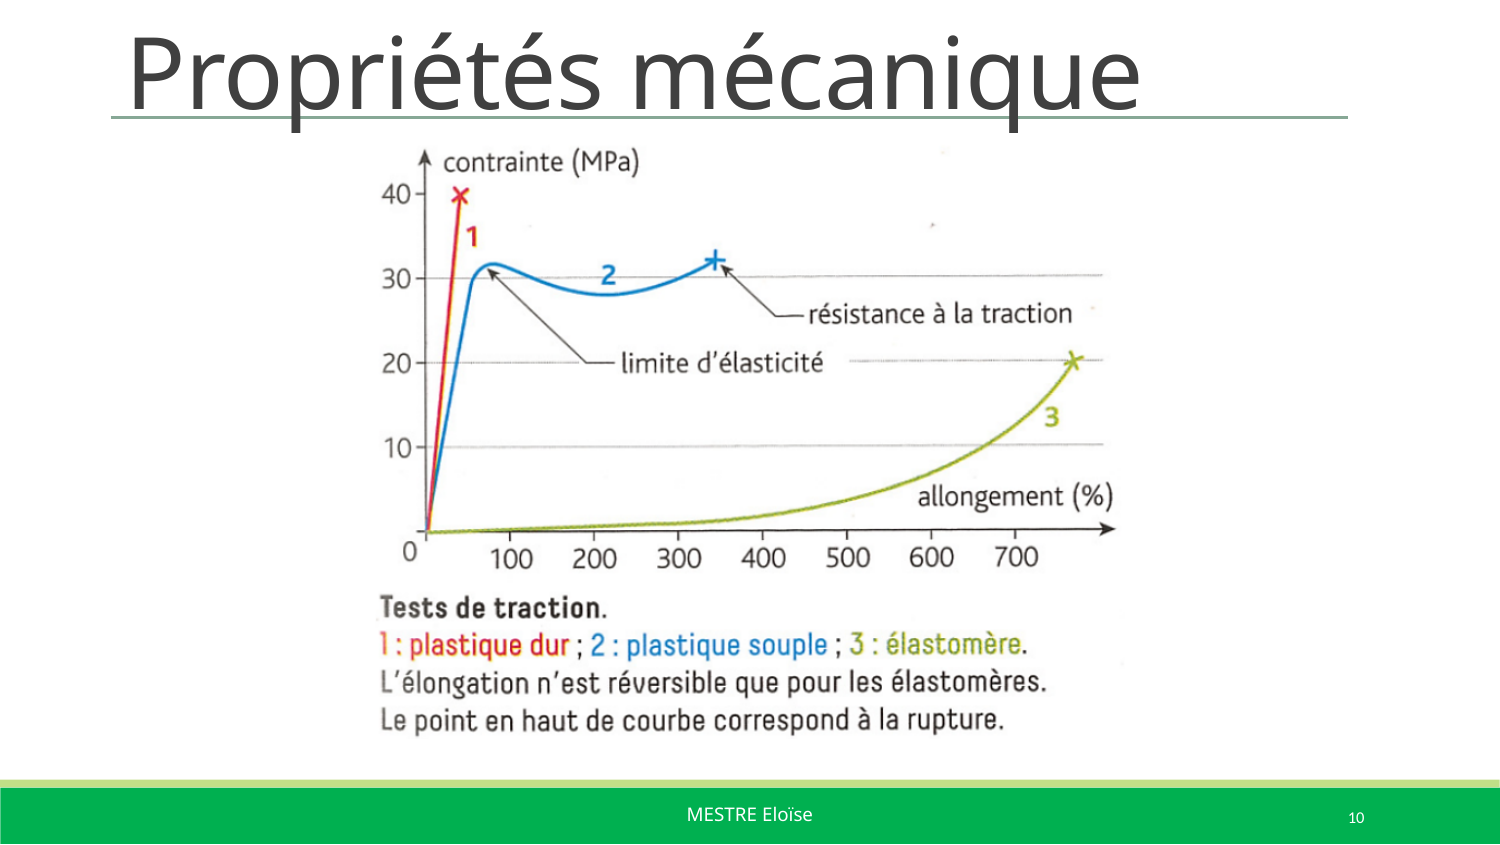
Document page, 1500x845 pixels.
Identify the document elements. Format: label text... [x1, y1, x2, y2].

picture [375, 137, 1125, 739]
slide_number 10 [1218, 795, 1380, 840]
title Propriétés mécanique [110, 23, 1349, 138]
